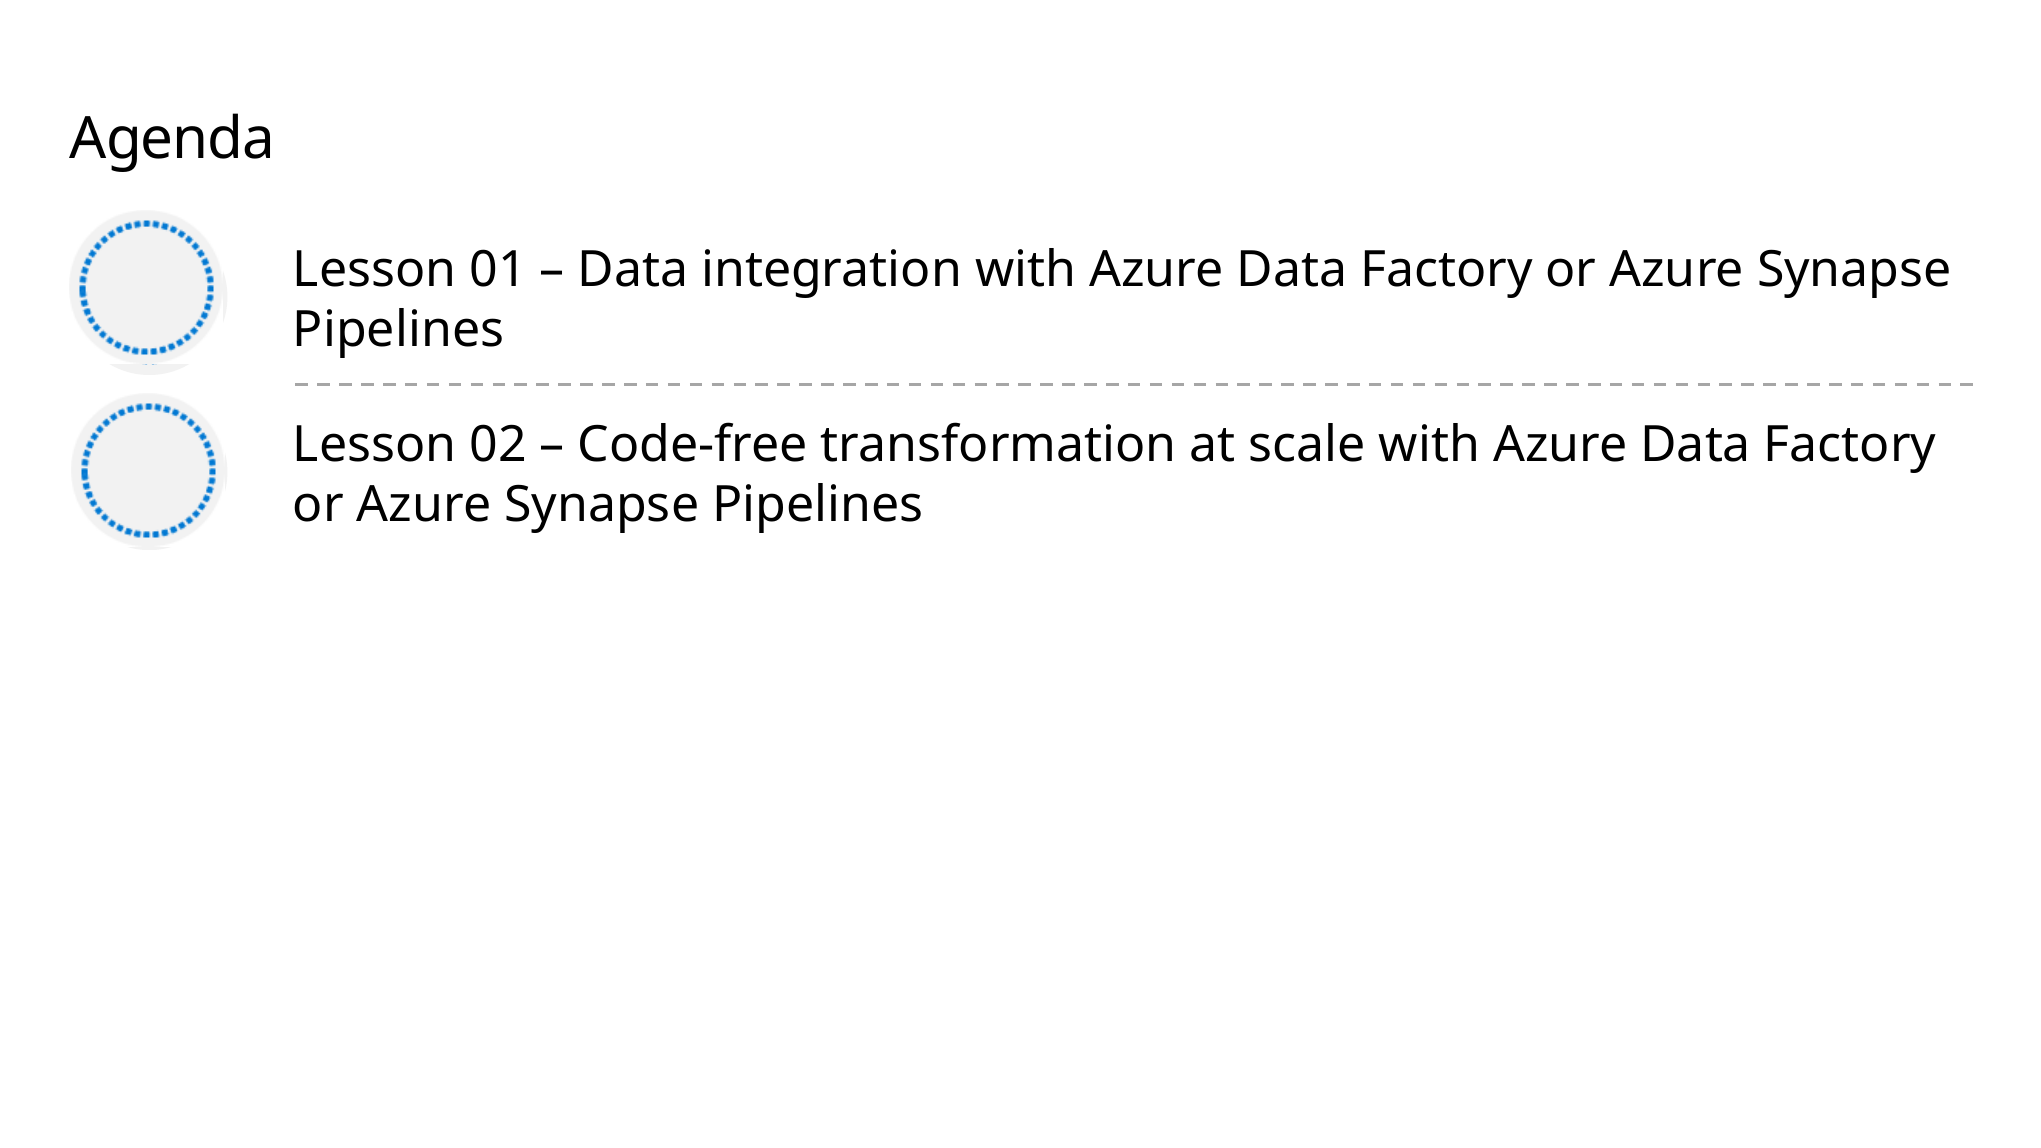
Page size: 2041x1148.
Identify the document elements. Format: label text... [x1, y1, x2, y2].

picture [69, 210, 228, 376]
title Agenda [70, 103, 1969, 172]
picture [70, 393, 228, 551]
text_box Lesson 02 – Code-free transformation at scale with Azure Data Factory or Azure Synapse Pipelines [292, 411, 1971, 532]
text_box Lesson 01 – Data integration with Azure Data Factory or Azure Synapse Pipelines [292, 236, 1971, 357]
